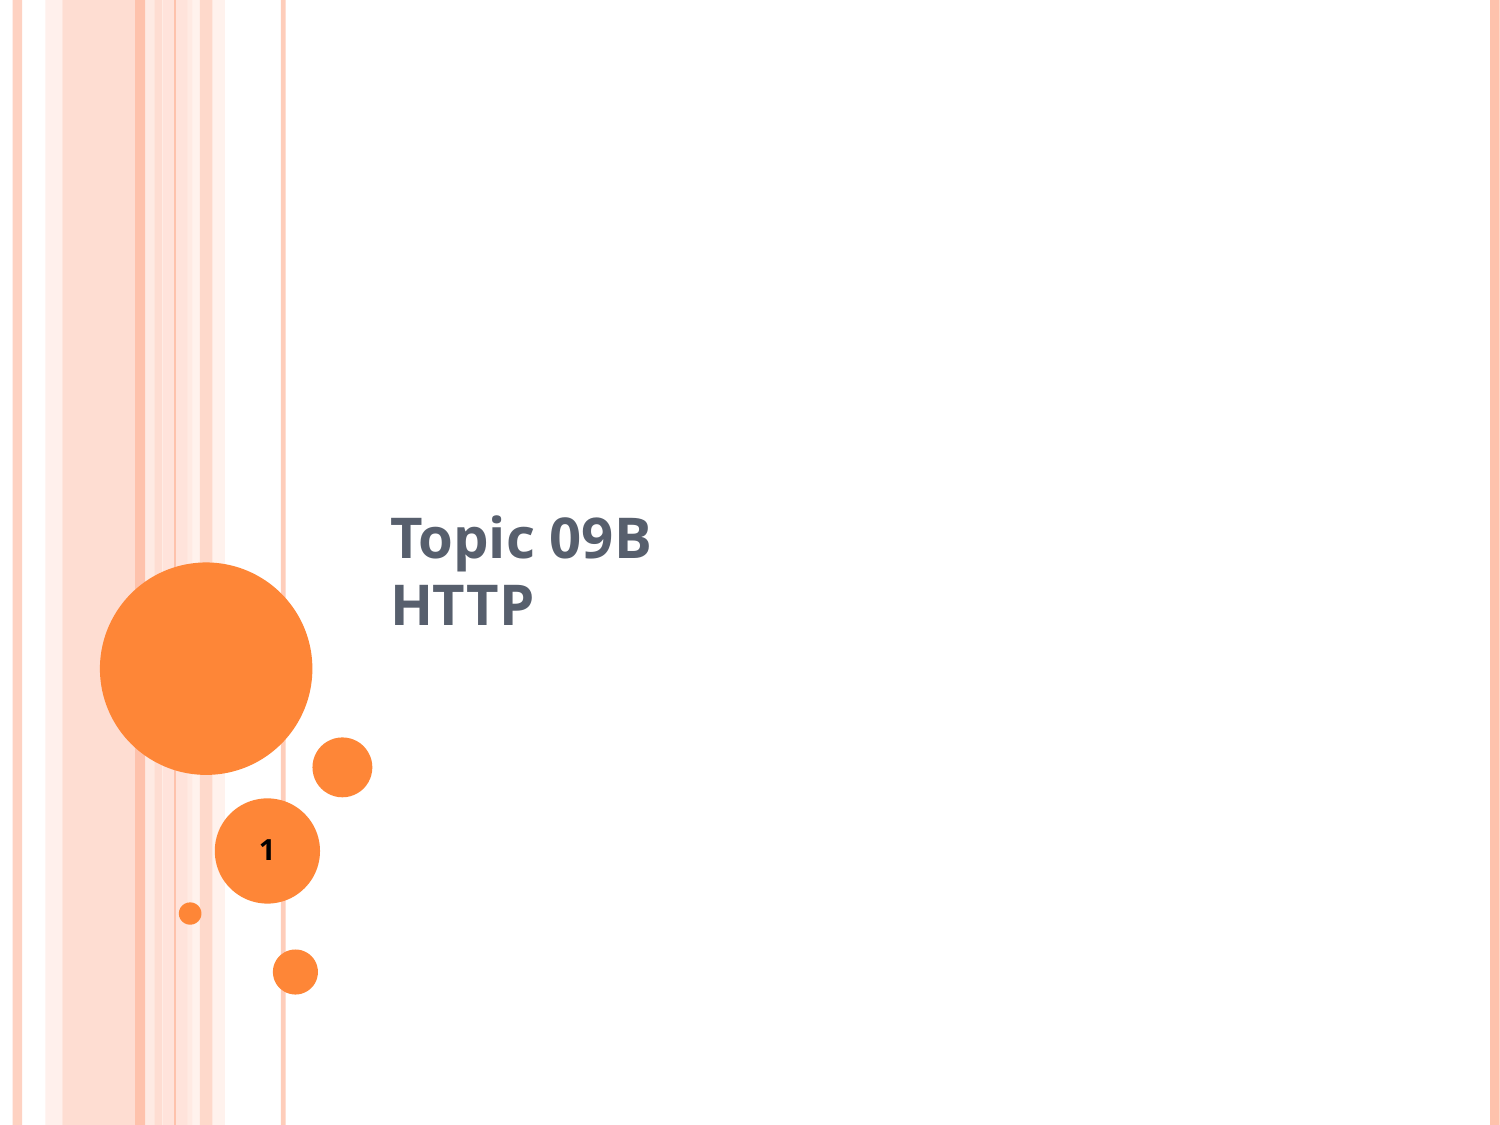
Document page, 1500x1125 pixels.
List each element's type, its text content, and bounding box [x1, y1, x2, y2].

slide_number ‹#› [217, 808, 318, 894]
title Topic 09B HTTP [375, 468, 1465, 780]
